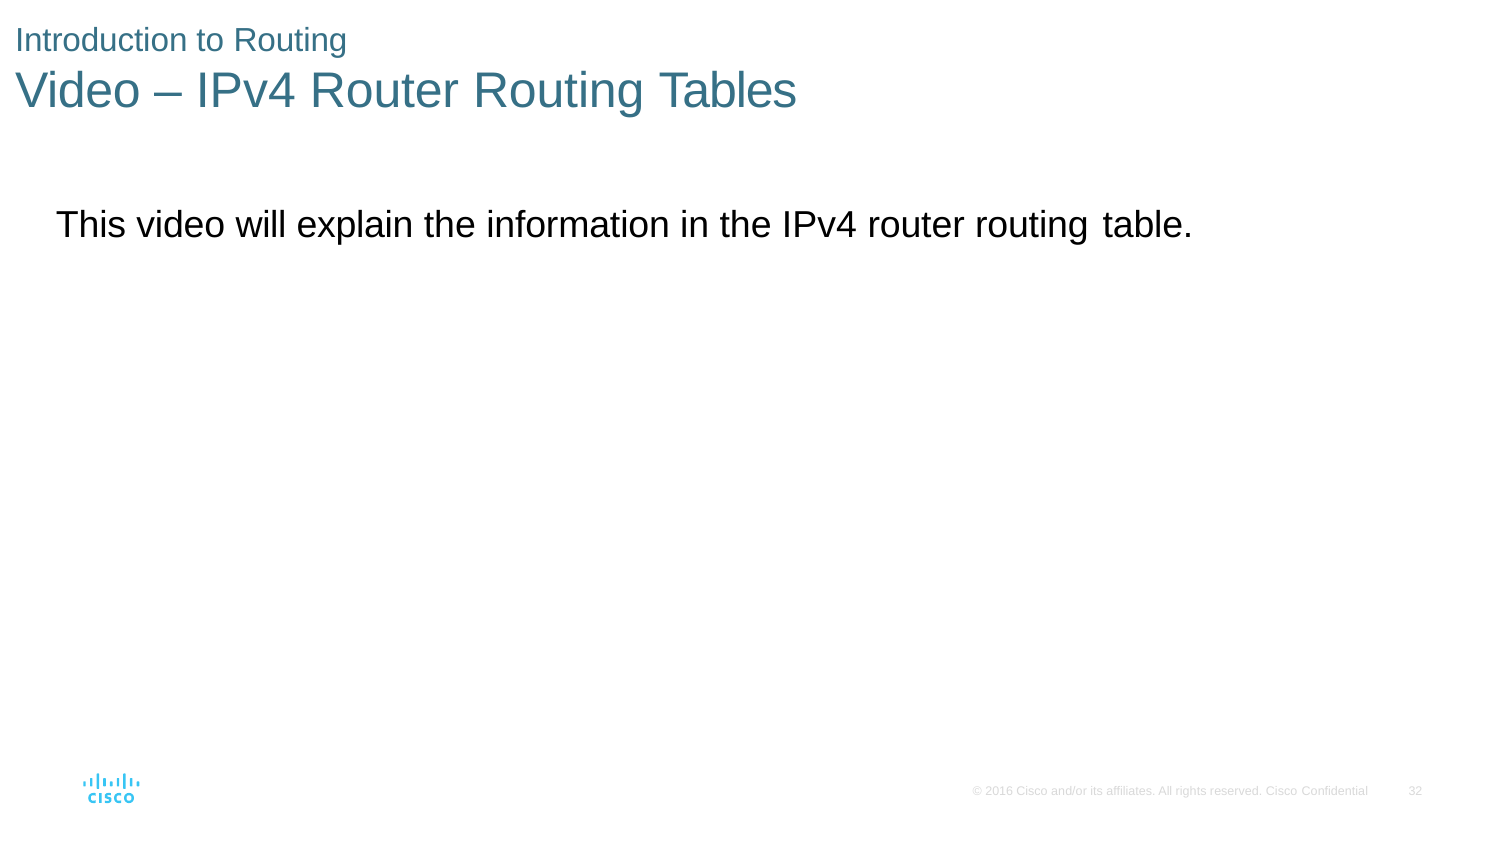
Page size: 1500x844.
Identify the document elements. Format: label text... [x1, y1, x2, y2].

text_box Introduction to Routing [12, 16, 353, 55]
text_box This video will explain the information in the IPv4 router routing table. [53, 198, 1202, 246]
title Video – IPv4 Router Routing Tables [12, 55, 808, 199]
slide_number 32 [1402, 782, 1429, 844]
footer © 2016 Cisco and/or its affiliates. All rights reserved. Cisco Confidential [970, 782, 1381, 844]
